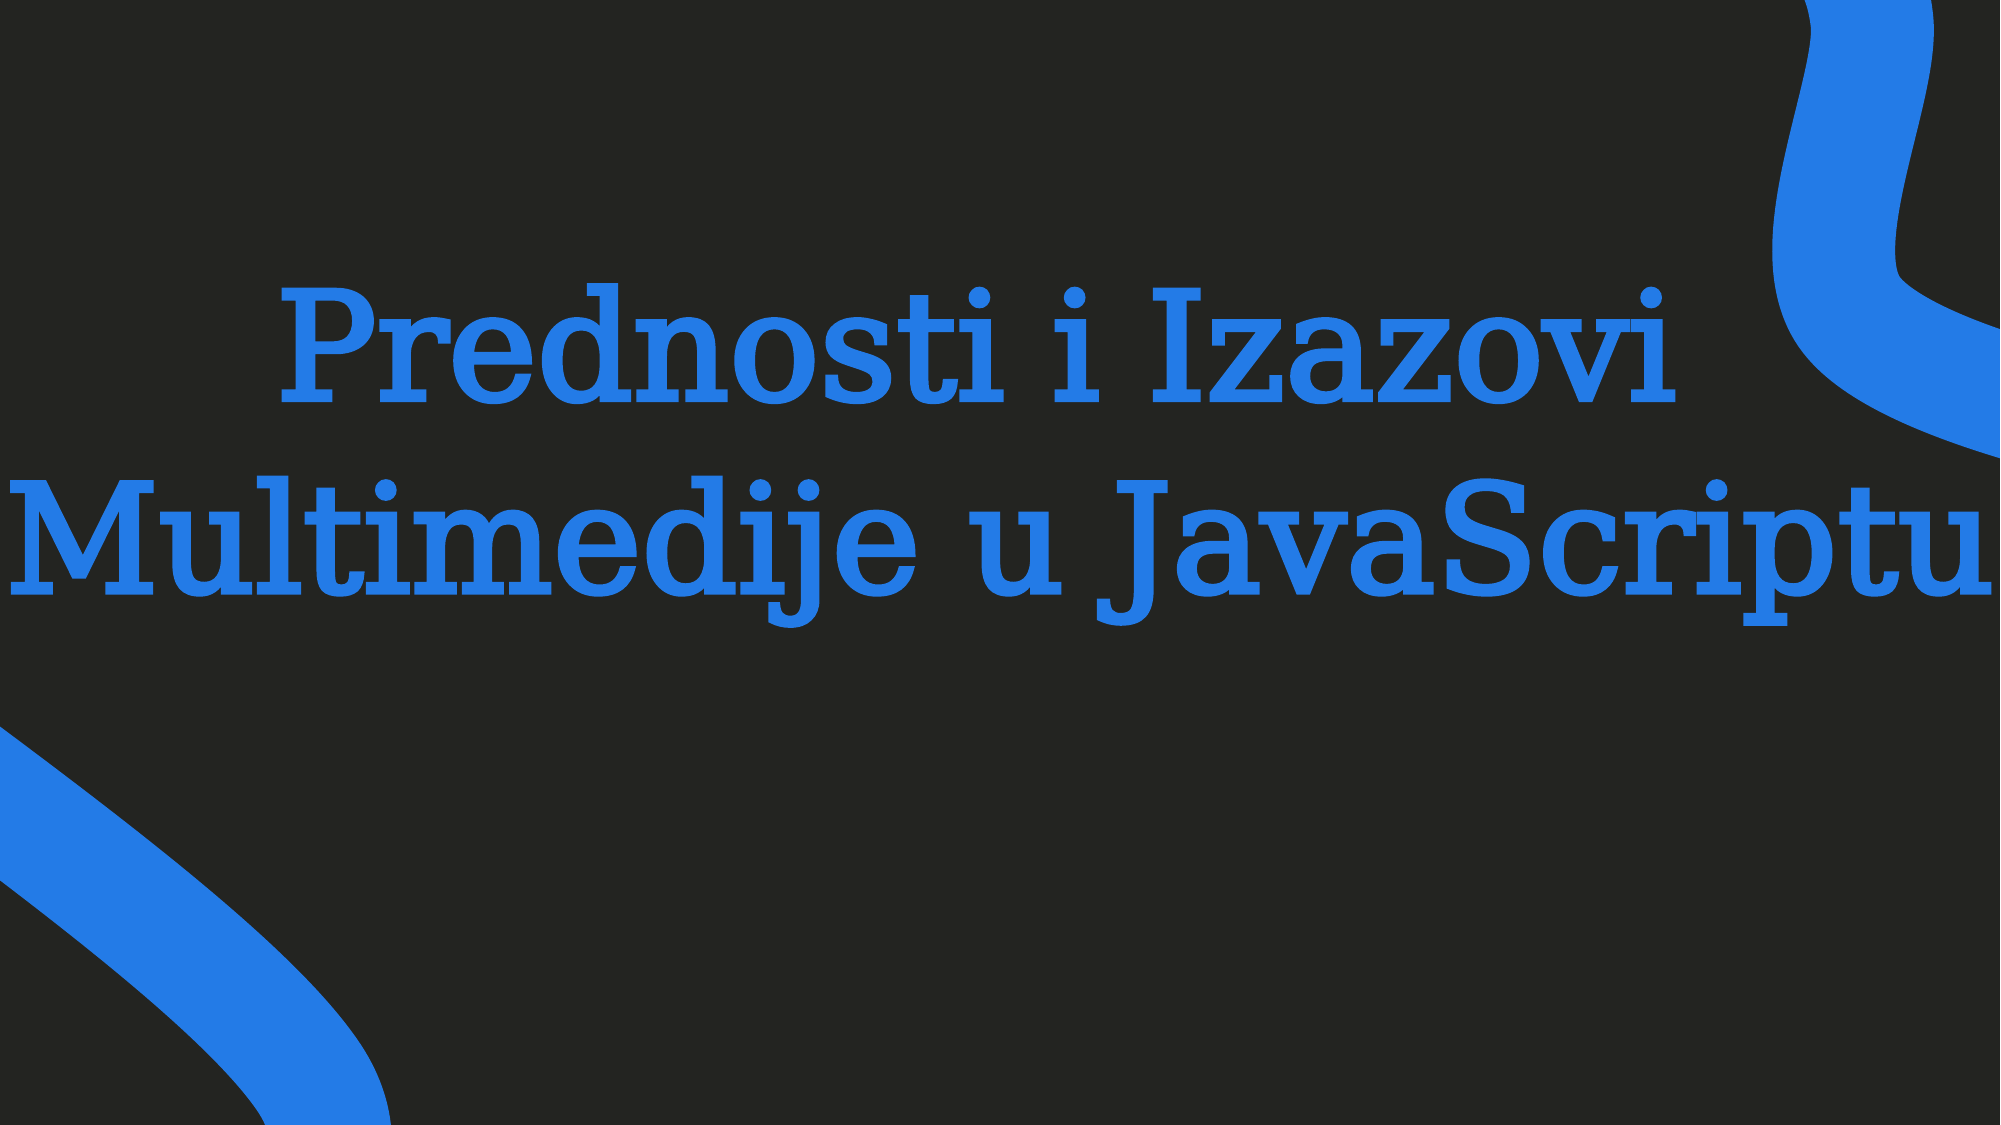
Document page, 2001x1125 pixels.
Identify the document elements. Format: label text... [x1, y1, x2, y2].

text_box [1832, 0, 2000, 242]
text_box Prednosti i Izazovi Multimedije u JavaScriptu [0, 242, 2000, 630]
text_box [0, 802, 330, 1125]
